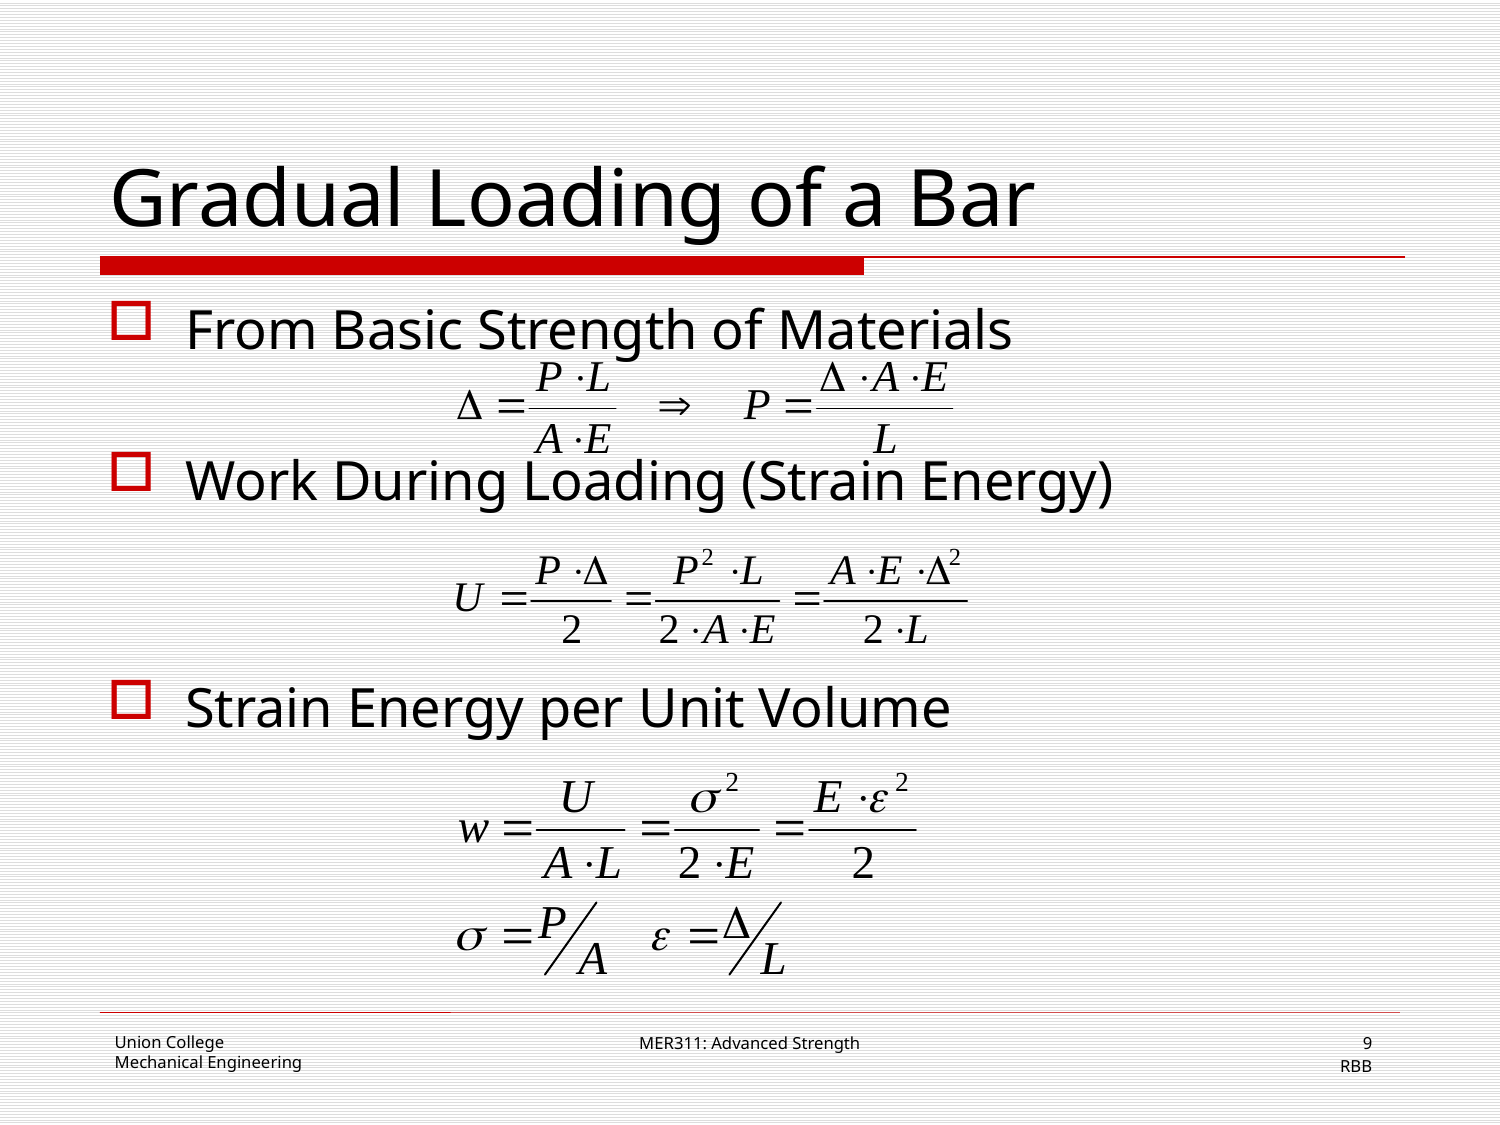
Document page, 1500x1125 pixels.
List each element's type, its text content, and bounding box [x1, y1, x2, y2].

footer MER311: Advanced Strength [512, 1024, 988, 1101]
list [449, 349, 963, 464]
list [449, 537, 976, 654]
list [449, 762, 926, 987]
slide_number 9 RBB [1074, 1024, 1388, 1101]
title Gradual Loading of a Bar [93, 49, 1407, 250]
list From Basic Strength of Materials Work During Loading (Strain Energy) Strain Energy per Unit Volume [92, 287, 1426, 988]
